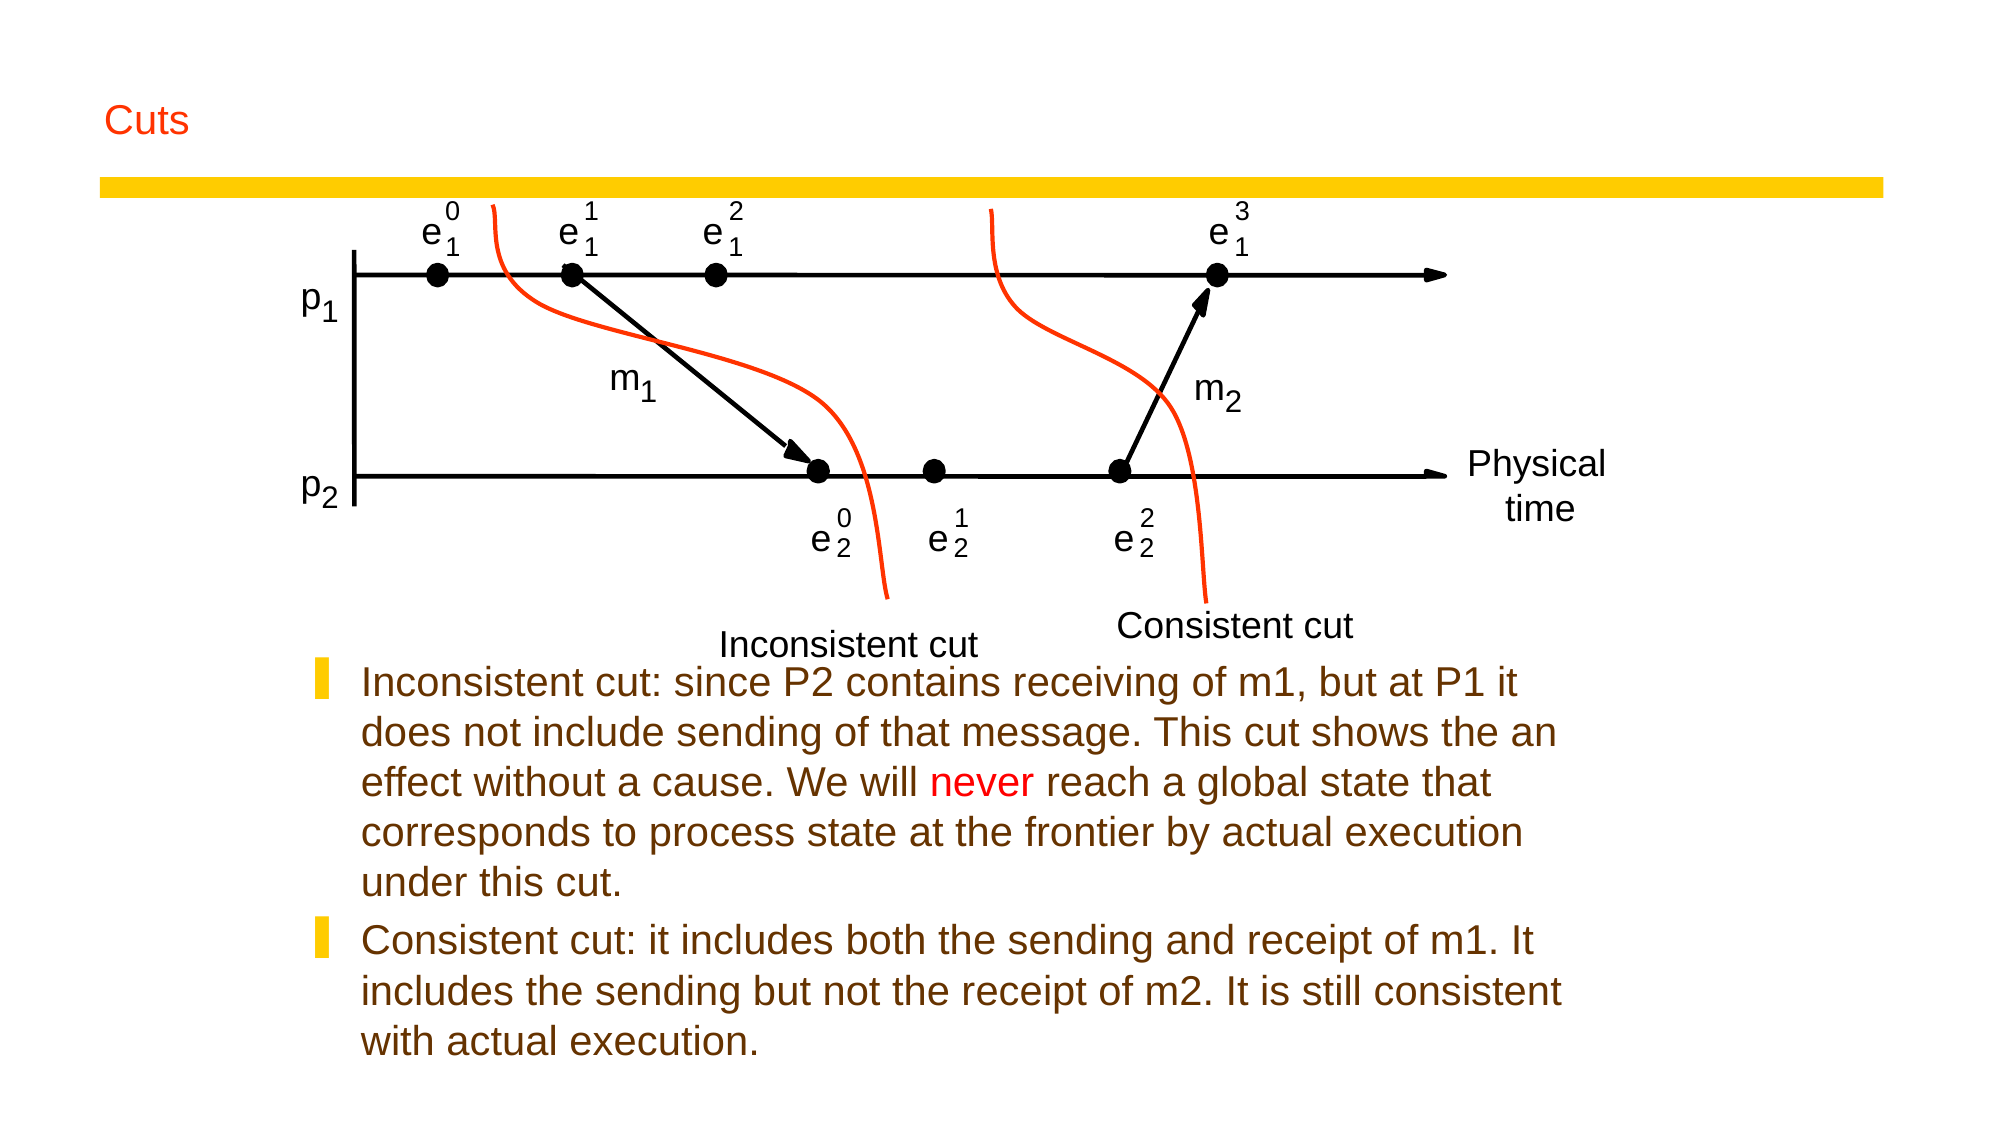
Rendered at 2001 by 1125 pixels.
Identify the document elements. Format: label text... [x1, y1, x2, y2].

title Cuts [88, 37, 1884, 150]
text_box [300, 193, 1618, 665]
list Inconsistent cut: since P2 contains receiving of m1, but at P1 it does not include sending of that message. This cut shows the an effect without a cause. We will never reach a global state that corresponds to process state at the frontier by actual execution under this cut. Consistent cut: it includes both the sending and receipt of m1. It includes the sending but not the receipt of m2. It is still consistent with actual execution. [289, 647, 1632, 1058]
